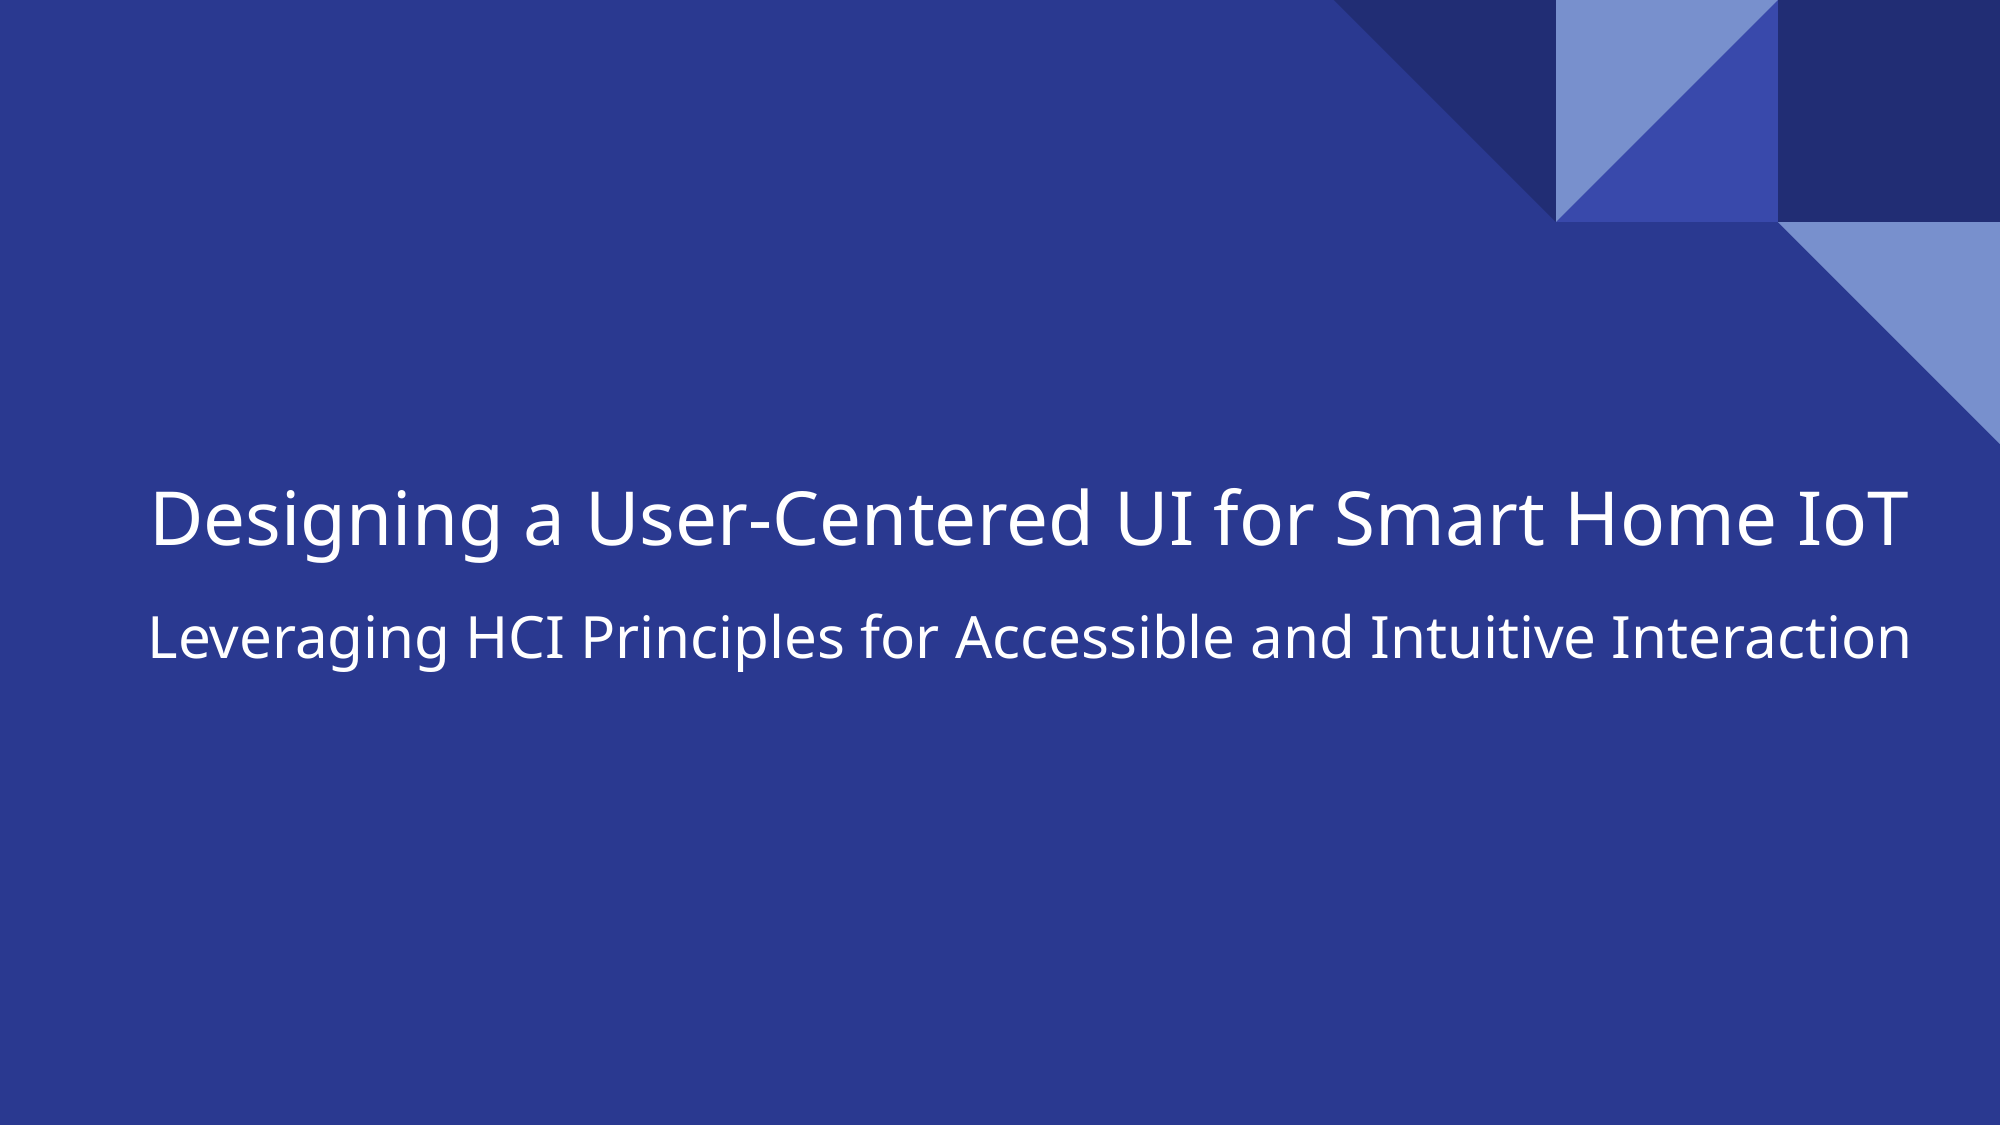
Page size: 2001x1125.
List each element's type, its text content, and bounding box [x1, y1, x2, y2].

title Designing a User-Centered UI for Smart Home IoT [130, 388, 1930, 572]
subtitle Leveraging HCI Principles for Accessible and Intuitive Interaction [130, 594, 1930, 689]
